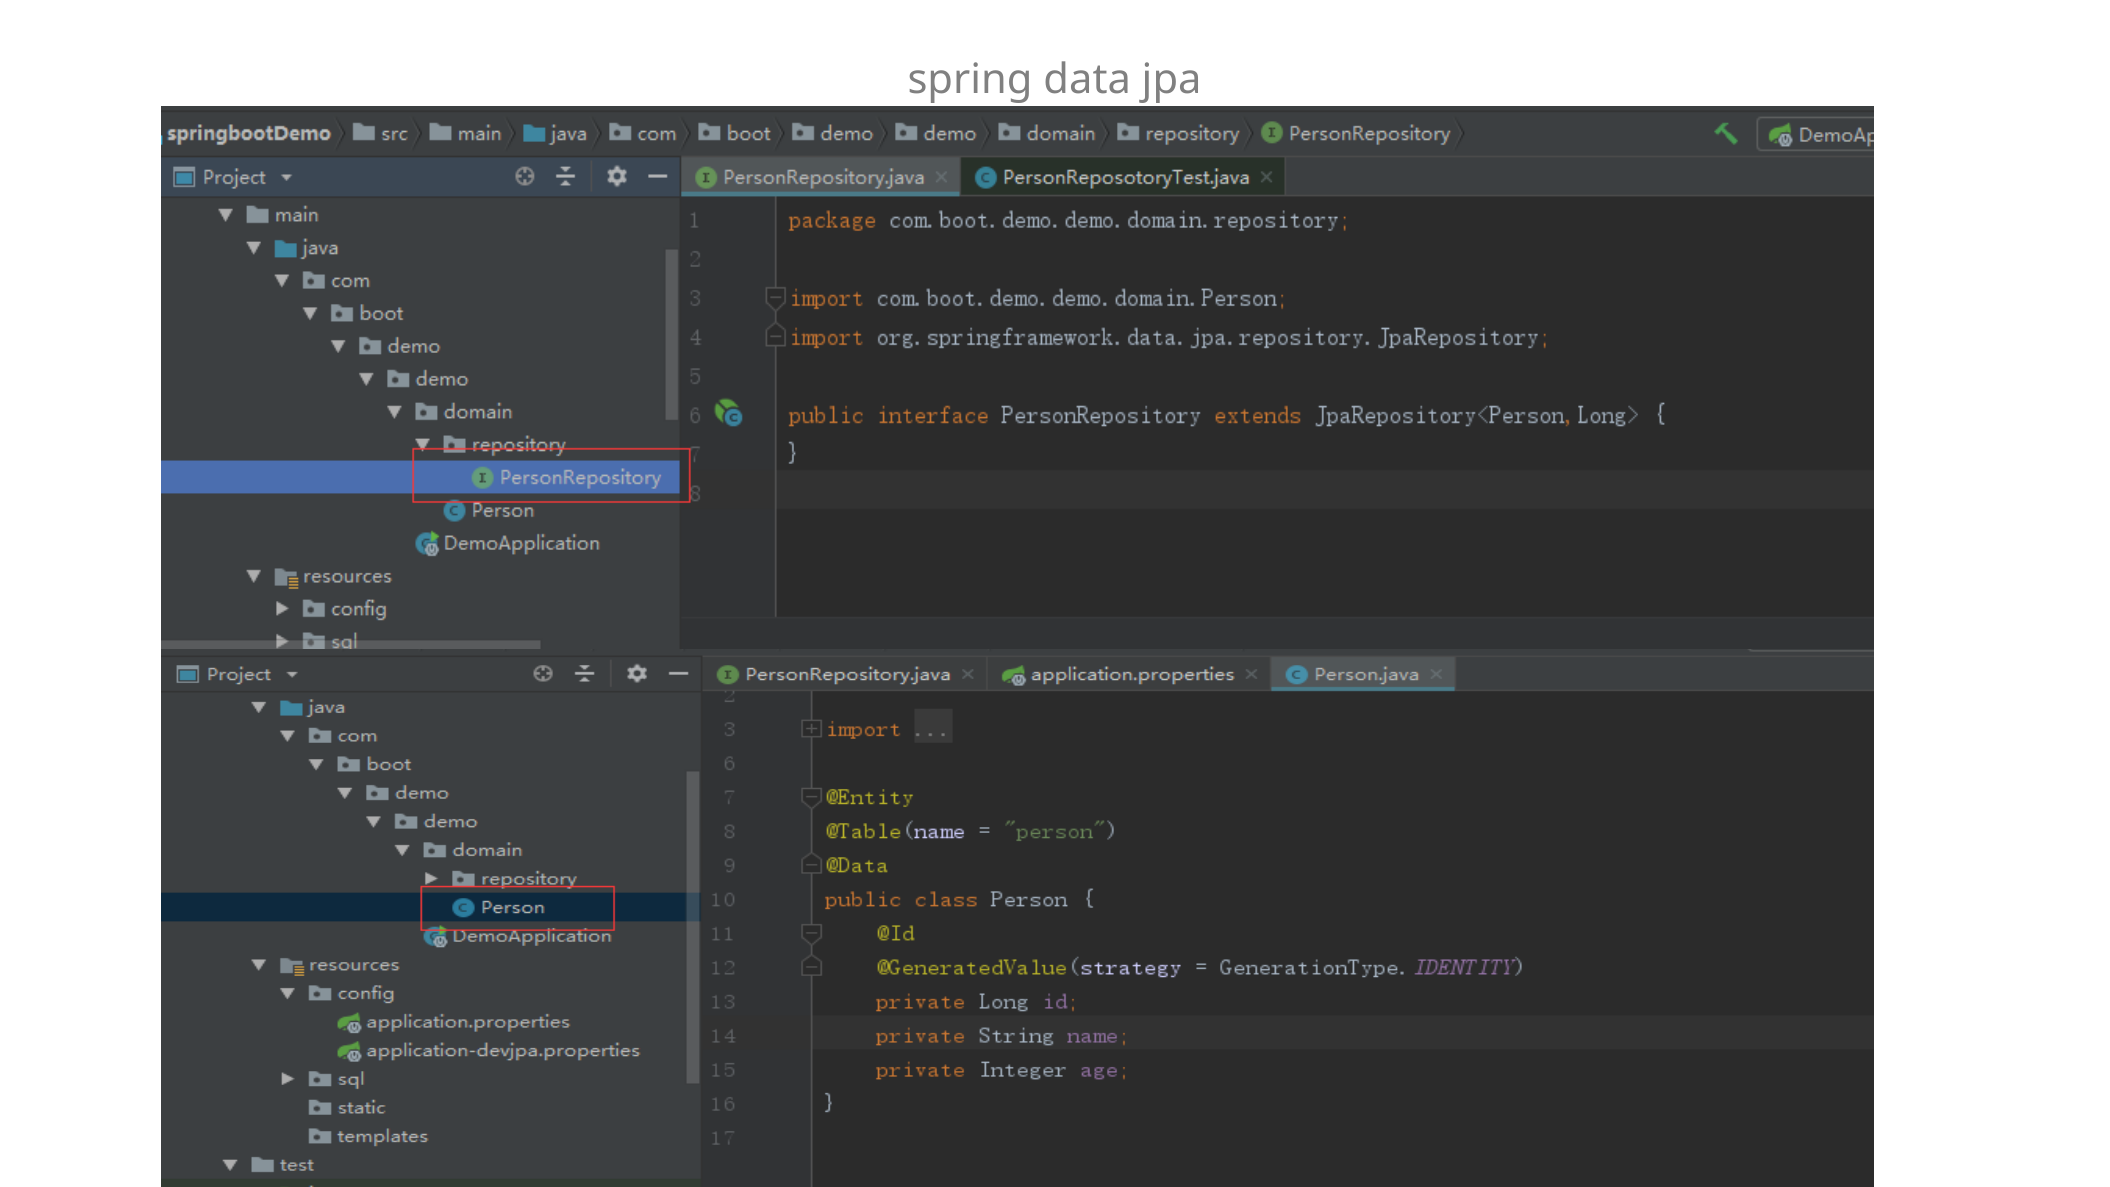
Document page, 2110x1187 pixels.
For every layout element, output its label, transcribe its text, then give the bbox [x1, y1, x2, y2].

text_box spring data jpa [803, 44, 1307, 106]
picture [161, 106, 1874, 1187]
